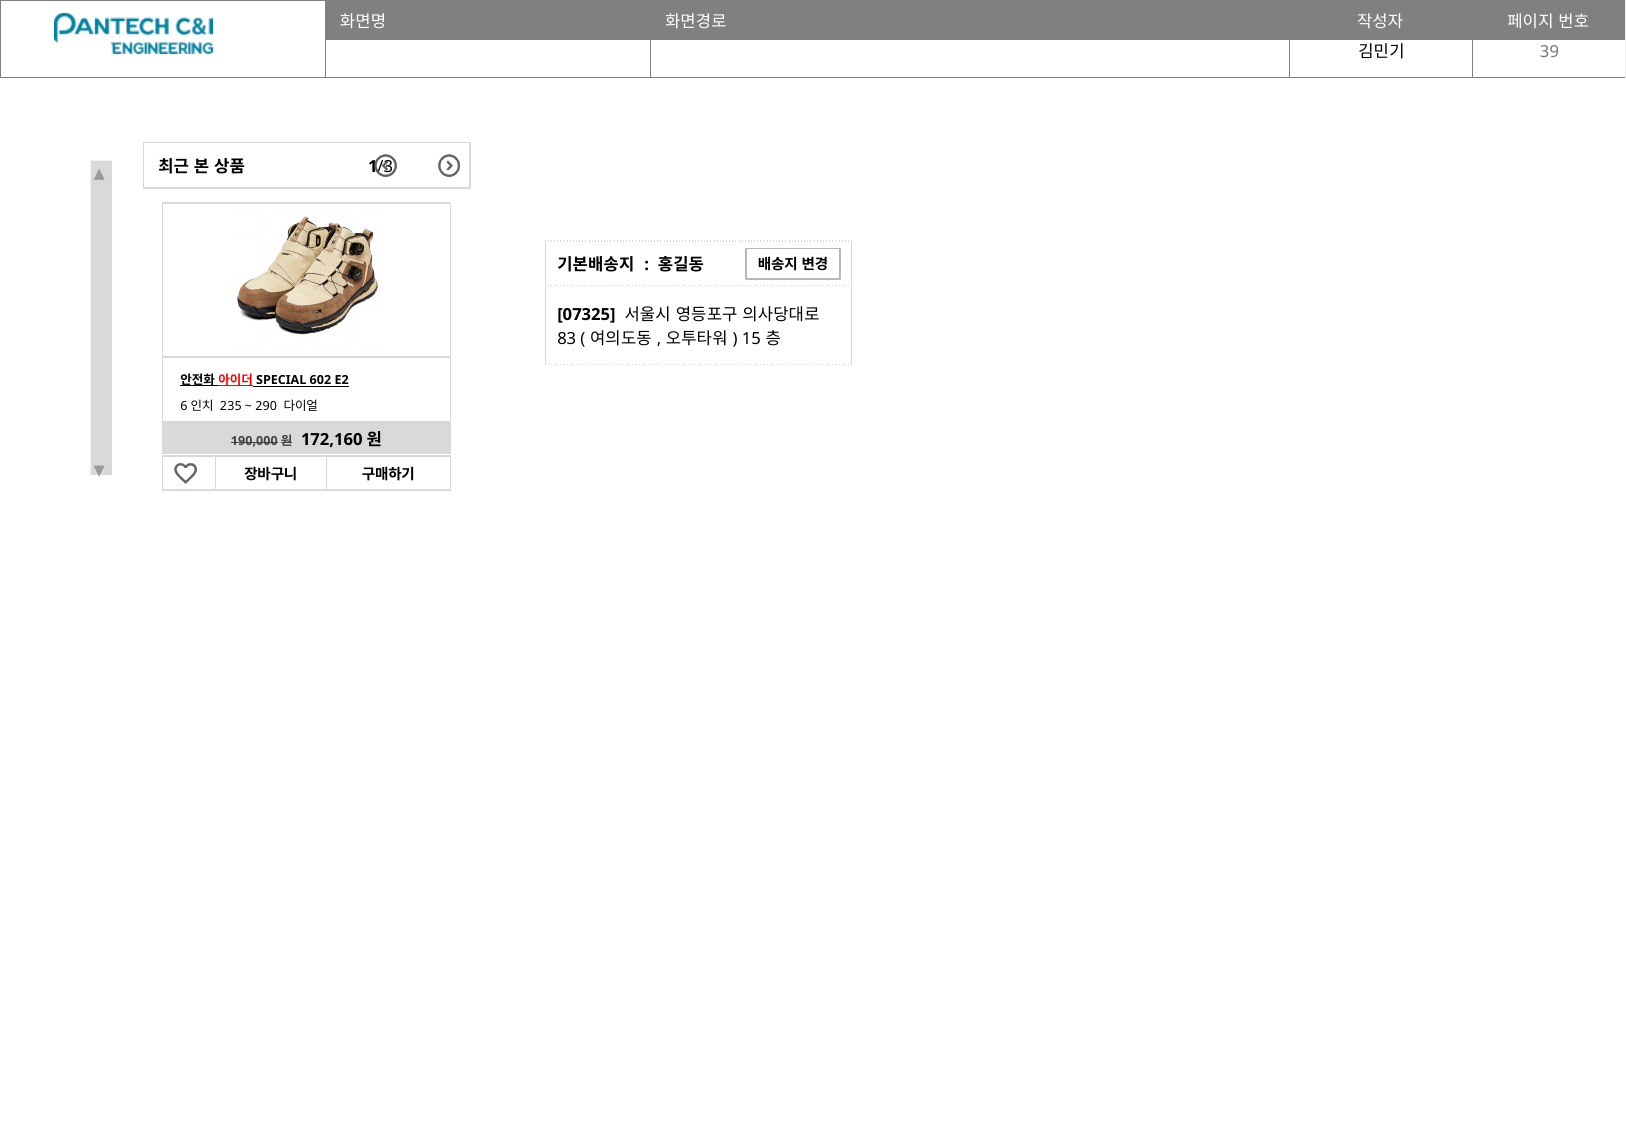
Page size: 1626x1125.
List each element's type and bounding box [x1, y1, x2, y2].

table_header [327, 457, 450, 489]
text_box [90, 160, 112, 475]
picture [54, 13, 213, 54]
table_header [216, 457, 326, 489]
text_box [143, 142, 471, 189]
table_cell [546, 285, 851, 365]
picture [435, 151, 463, 179]
text_box [162, 424, 451, 454]
picture [227, 212, 386, 348]
table_header [546, 241, 851, 285]
table_header [163, 457, 215, 489]
picture [172, 459, 200, 487]
text_box [746, 248, 840, 280]
slide_number [1474, 33, 1625, 70]
text_box [162, 202, 451, 422]
picture [371, 151, 399, 179]
